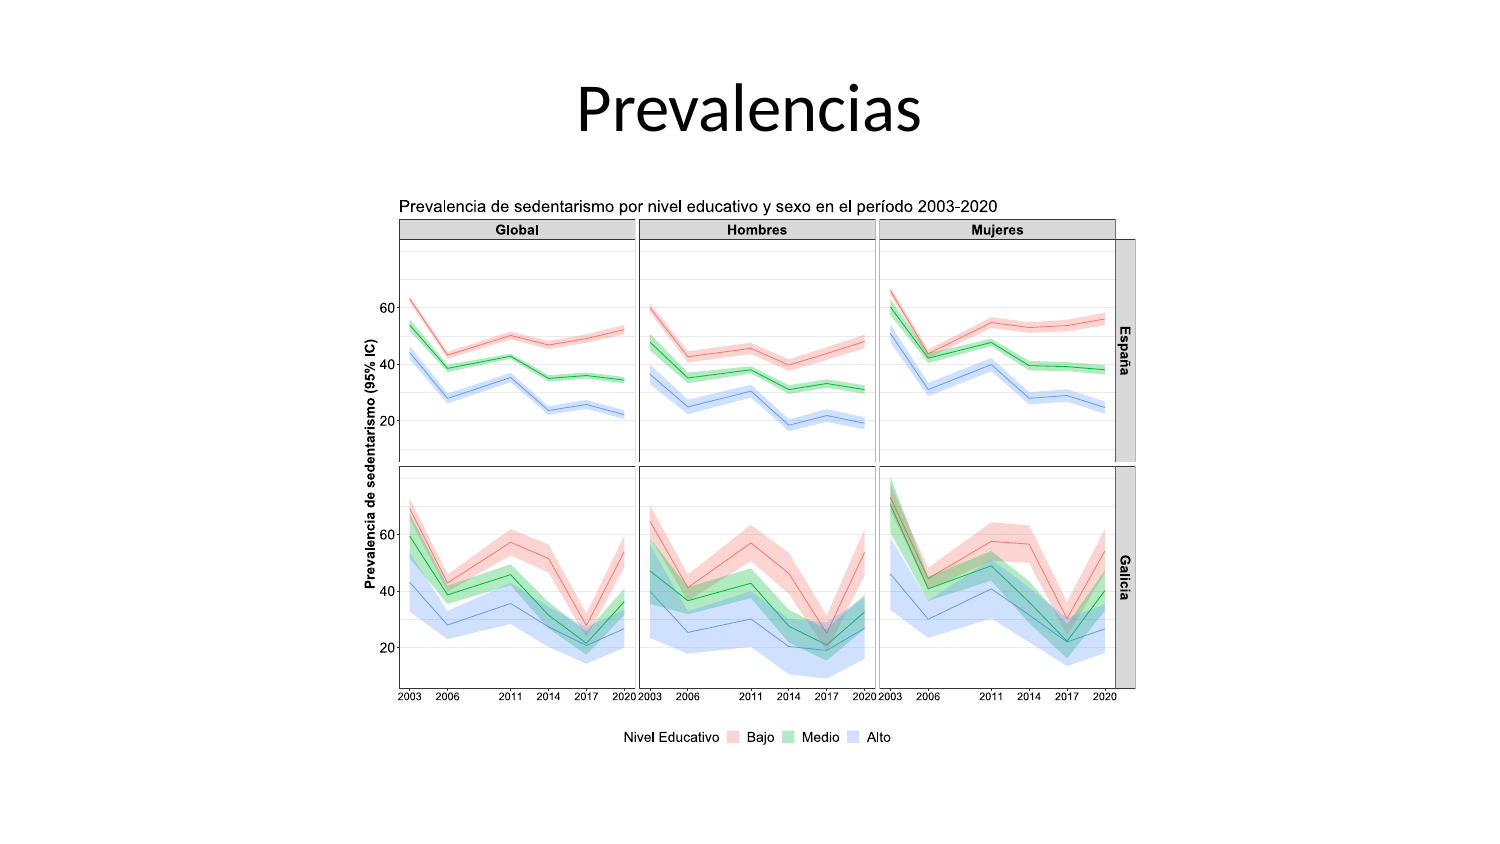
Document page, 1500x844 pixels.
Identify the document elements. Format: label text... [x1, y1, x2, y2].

picture [360, 195, 1140, 753]
title Prevalencias [75, 33, 1425, 175]
